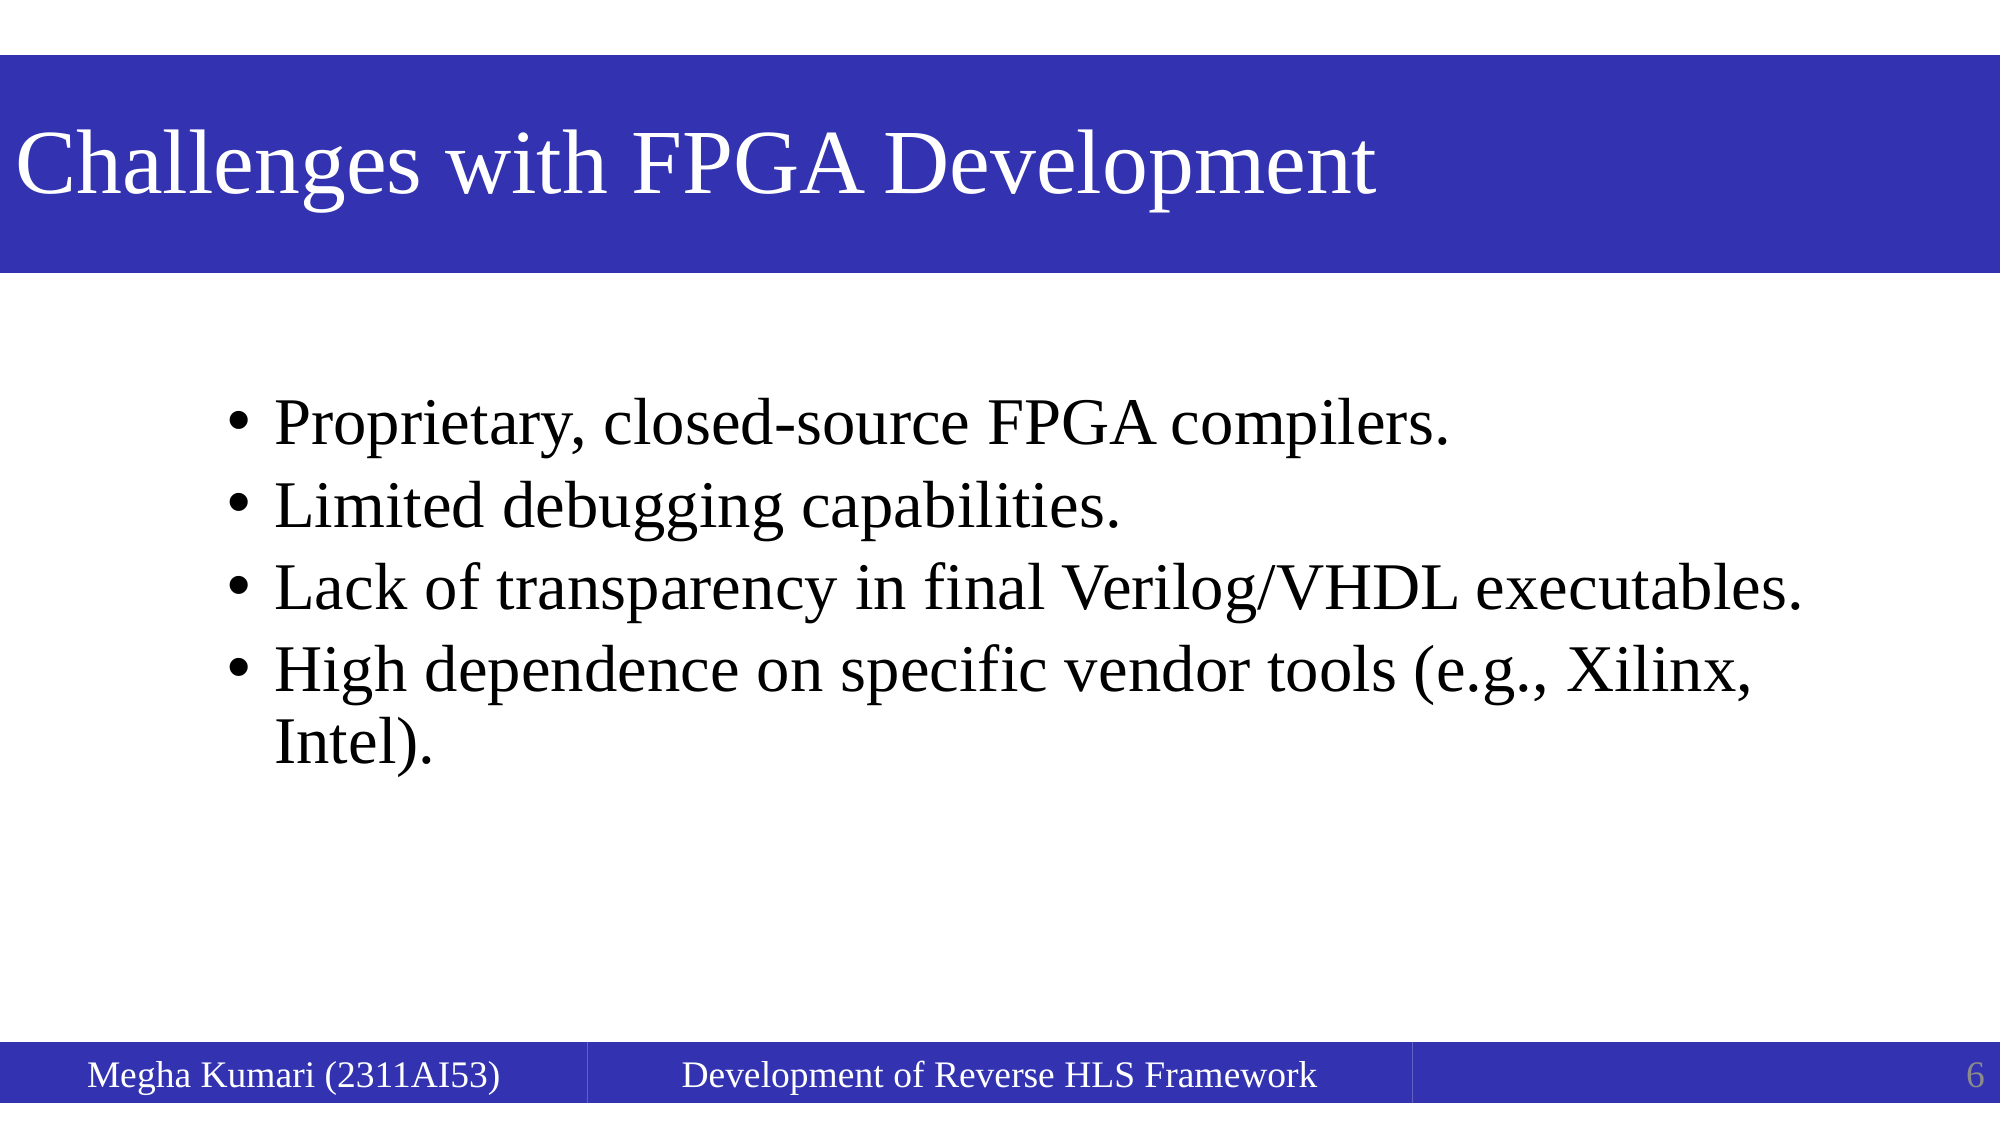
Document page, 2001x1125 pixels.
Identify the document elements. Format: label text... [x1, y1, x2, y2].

list Proprietary, closed-source FPGA compilers. Limited debugging capabilities. Lack of transparency in final Verilog/VHDL executables. High dependence on specific vendor tools (e.g., Xilinx, Intel). [137, 299, 1863, 1014]
slide_number Megha Kumari (2311AI53) [0, 1042, 587, 1103]
title Challenges with FPGA Development [0, 55, 2000, 273]
footer Development of Reverse HLS Framework [587, 1042, 1412, 1103]
slide_number 6 [1412, 1042, 2000, 1103]
